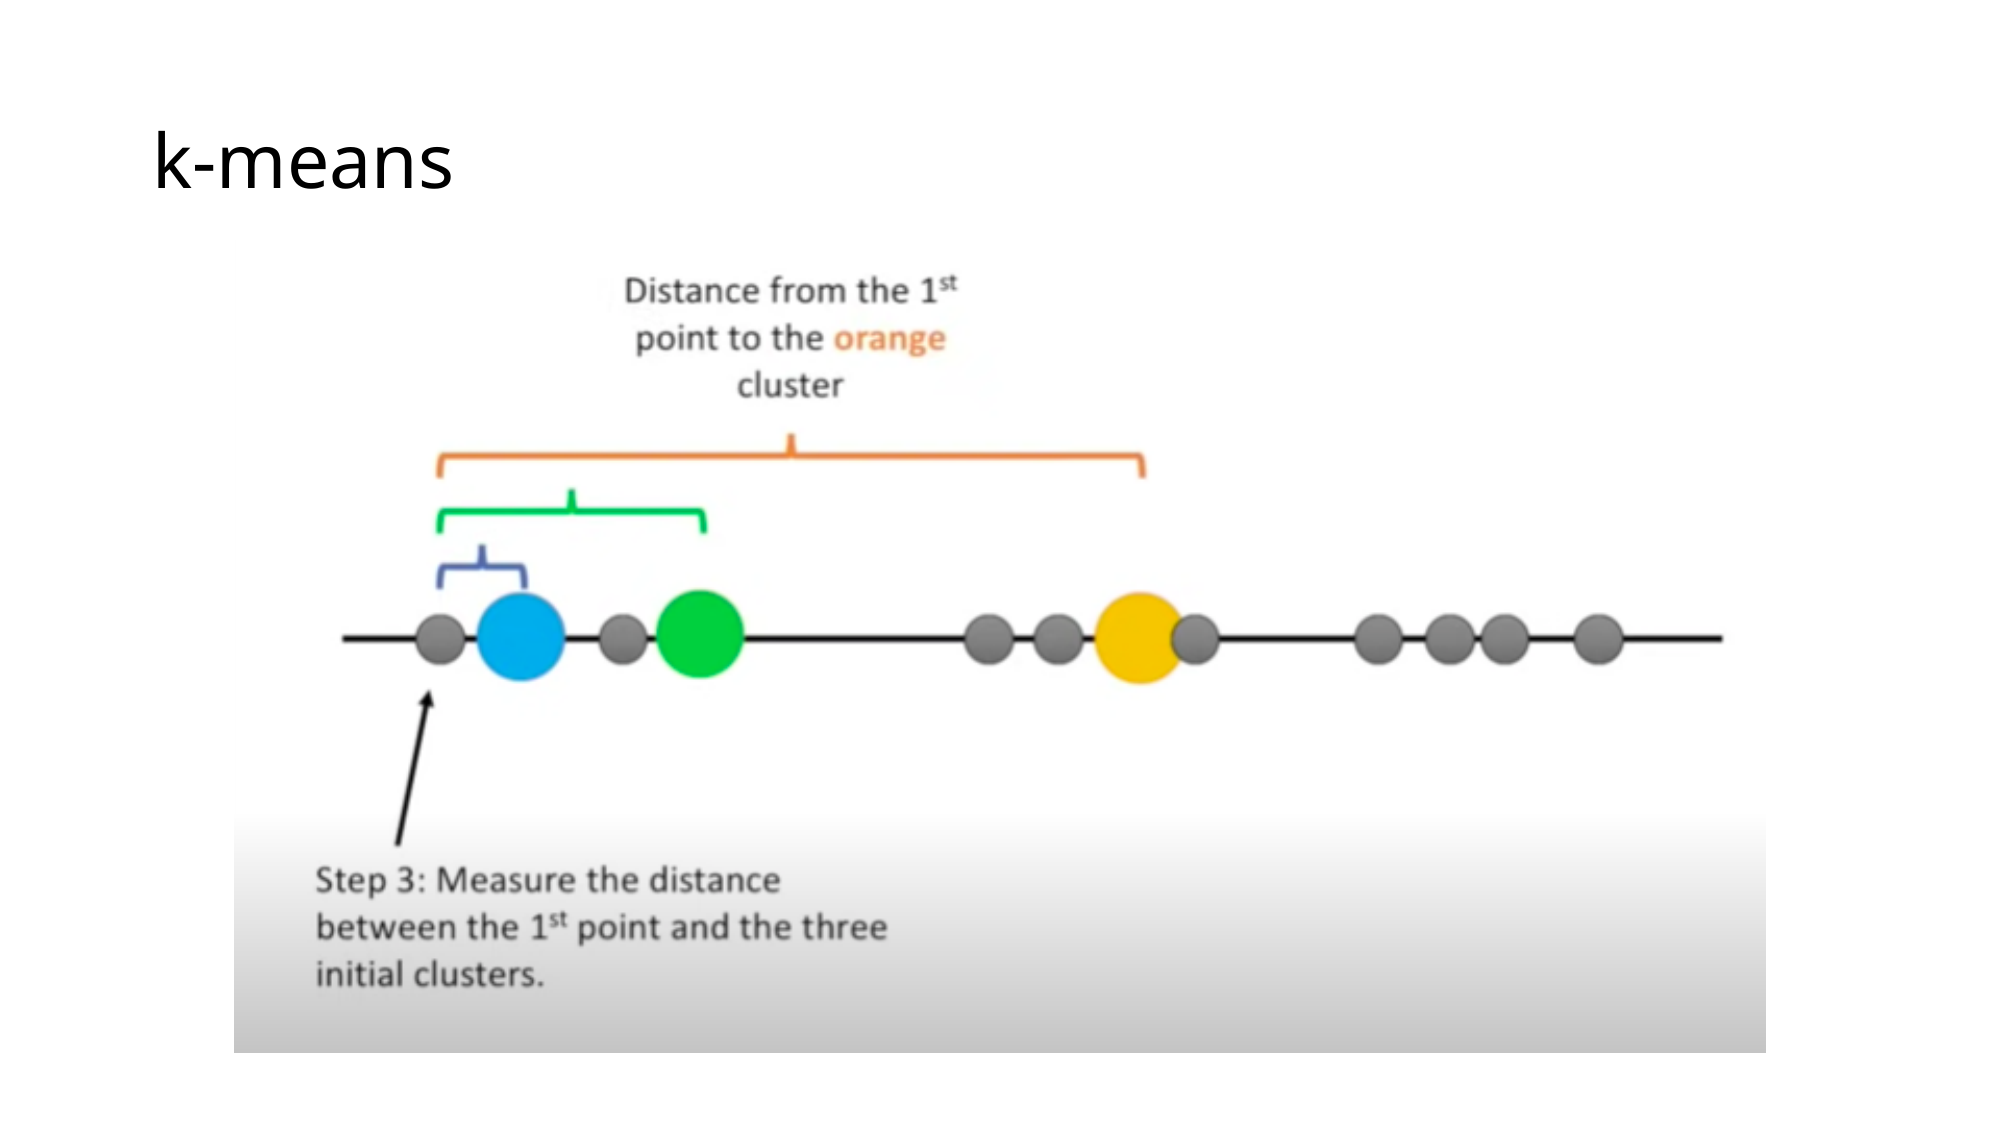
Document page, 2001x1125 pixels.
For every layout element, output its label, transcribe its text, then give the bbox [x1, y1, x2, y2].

title k-means [137, 34, 1863, 213]
picture [234, 240, 1766, 1053]
